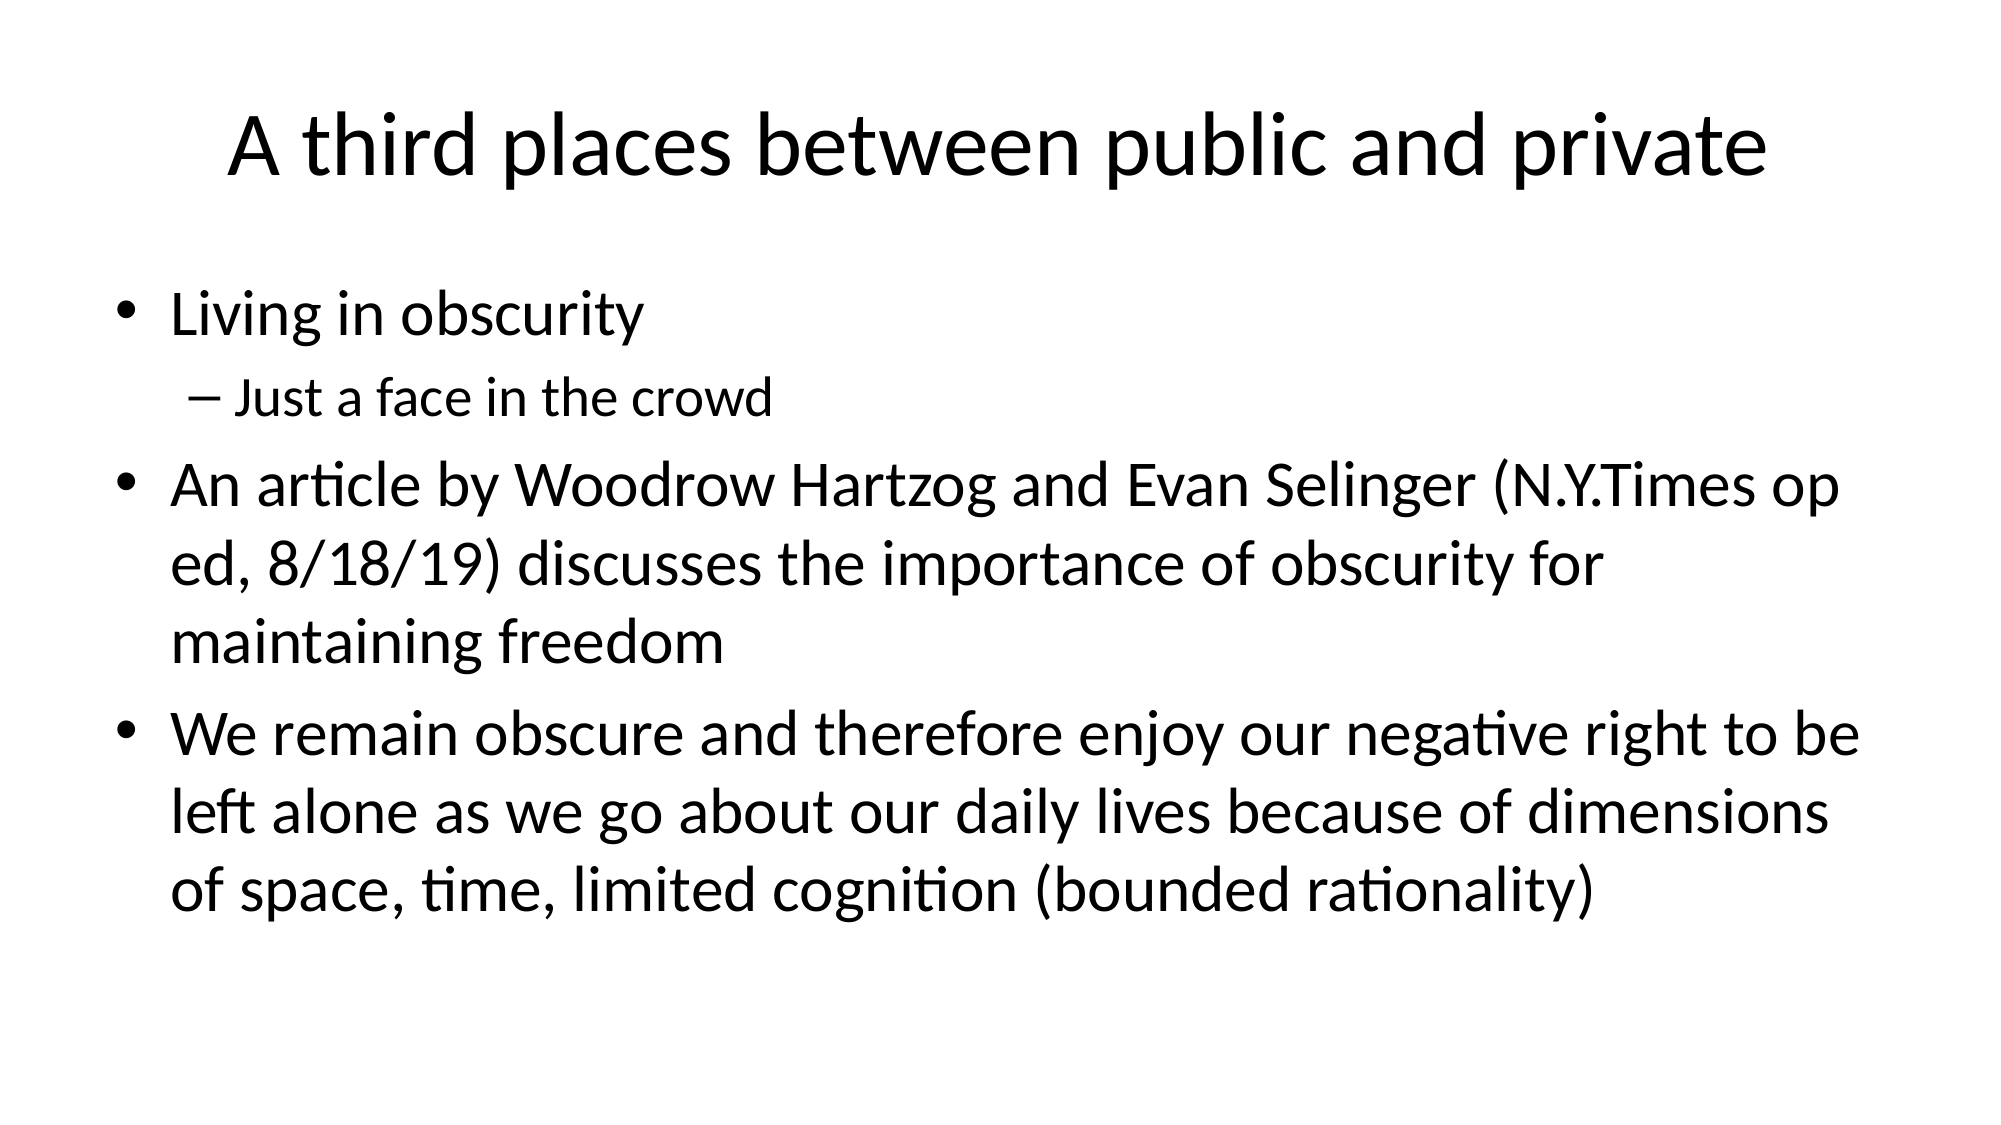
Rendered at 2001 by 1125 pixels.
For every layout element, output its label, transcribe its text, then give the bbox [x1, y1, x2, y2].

list Living in obscurity Just a face in the crowd An article by Woodrow Hartzog and Evan Selinger (N.Y.Times op ed, 8/18/19) discusses the importance of obscurity for maintaining freedom We remain obscure and therefore enjoy our negative right to be left alone as we go about our daily lives because of dimensions of space, time, limited cognition (bounded rationality) [99, 262, 1900, 1005]
title A third places between public and private [99, 45, 1900, 233]
